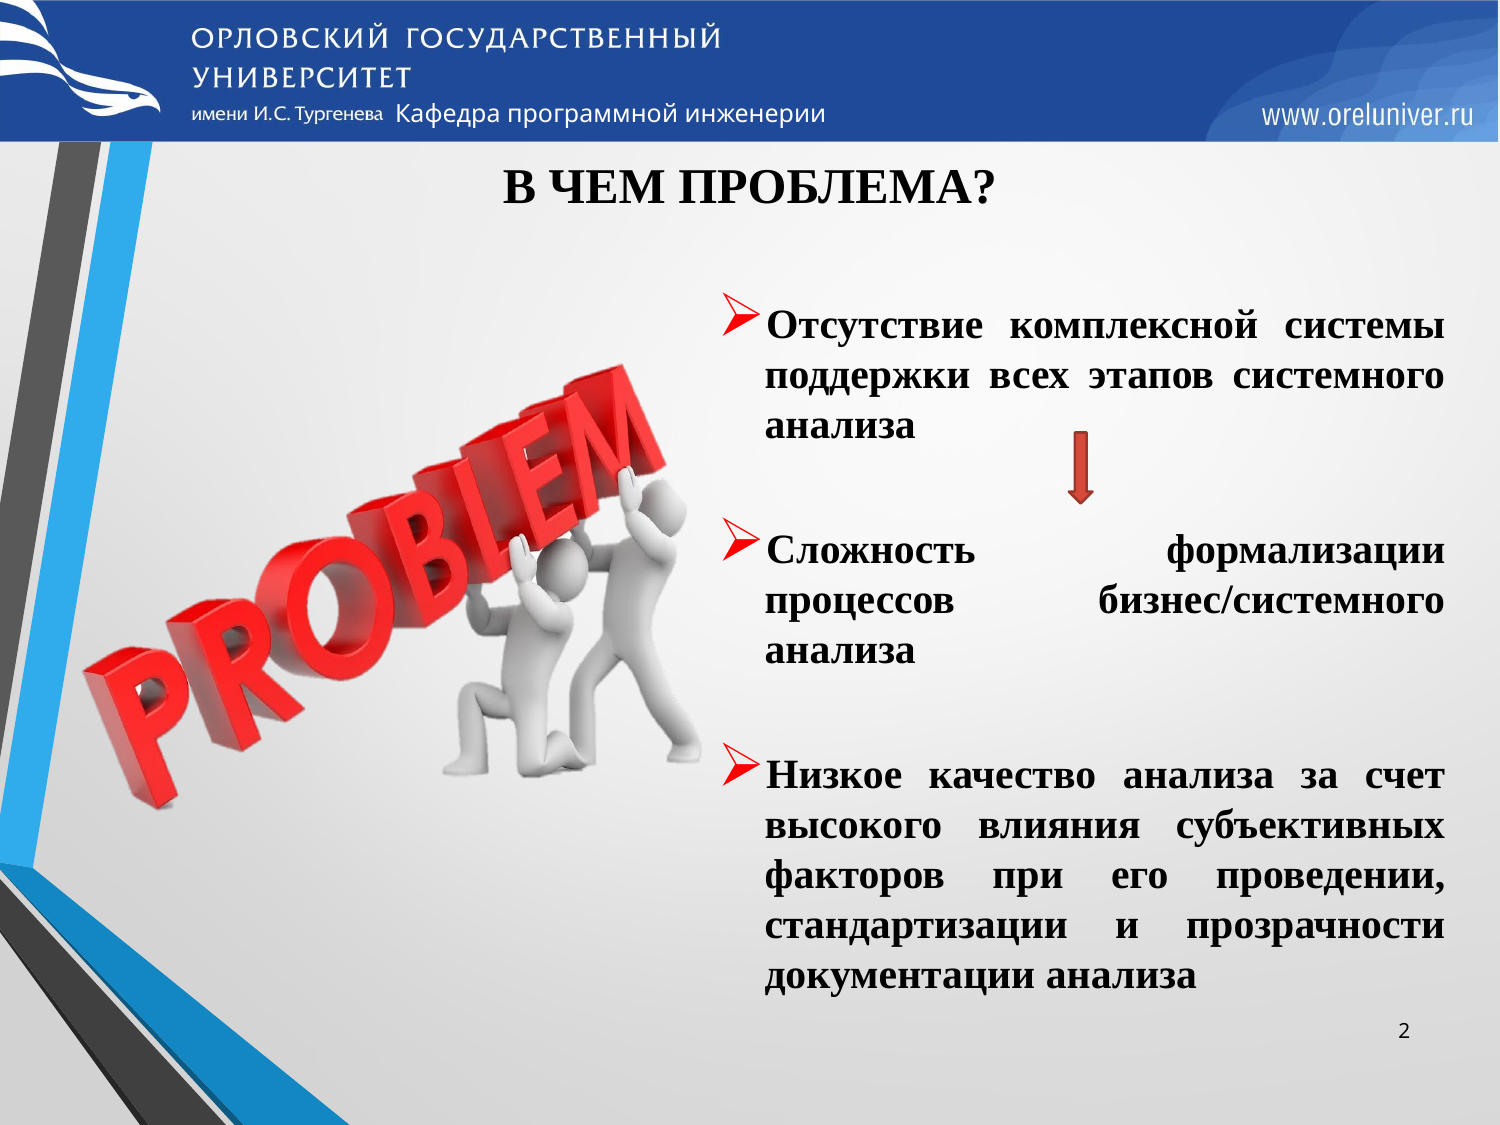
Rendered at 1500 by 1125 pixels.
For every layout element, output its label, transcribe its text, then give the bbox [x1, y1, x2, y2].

title В ЧЕМ ПРОБЛЕМА? [75, 143, 1425, 233]
text_box [1067, 431, 1094, 505]
slide_number 2 [1354, 1001, 1425, 1062]
list Отсутствие комплексной системы поддержки всех этапов системного анализа Сложность формализации процессов бизнес/системного анализа Низкое качество анализа за счет высокого влияния субъективных факторов при его проведении, стандартизации и прозрачности документации анализа [702, 404, 1461, 953]
picture [0, 314, 786, 858]
picture [0, 0, 1499, 143]
